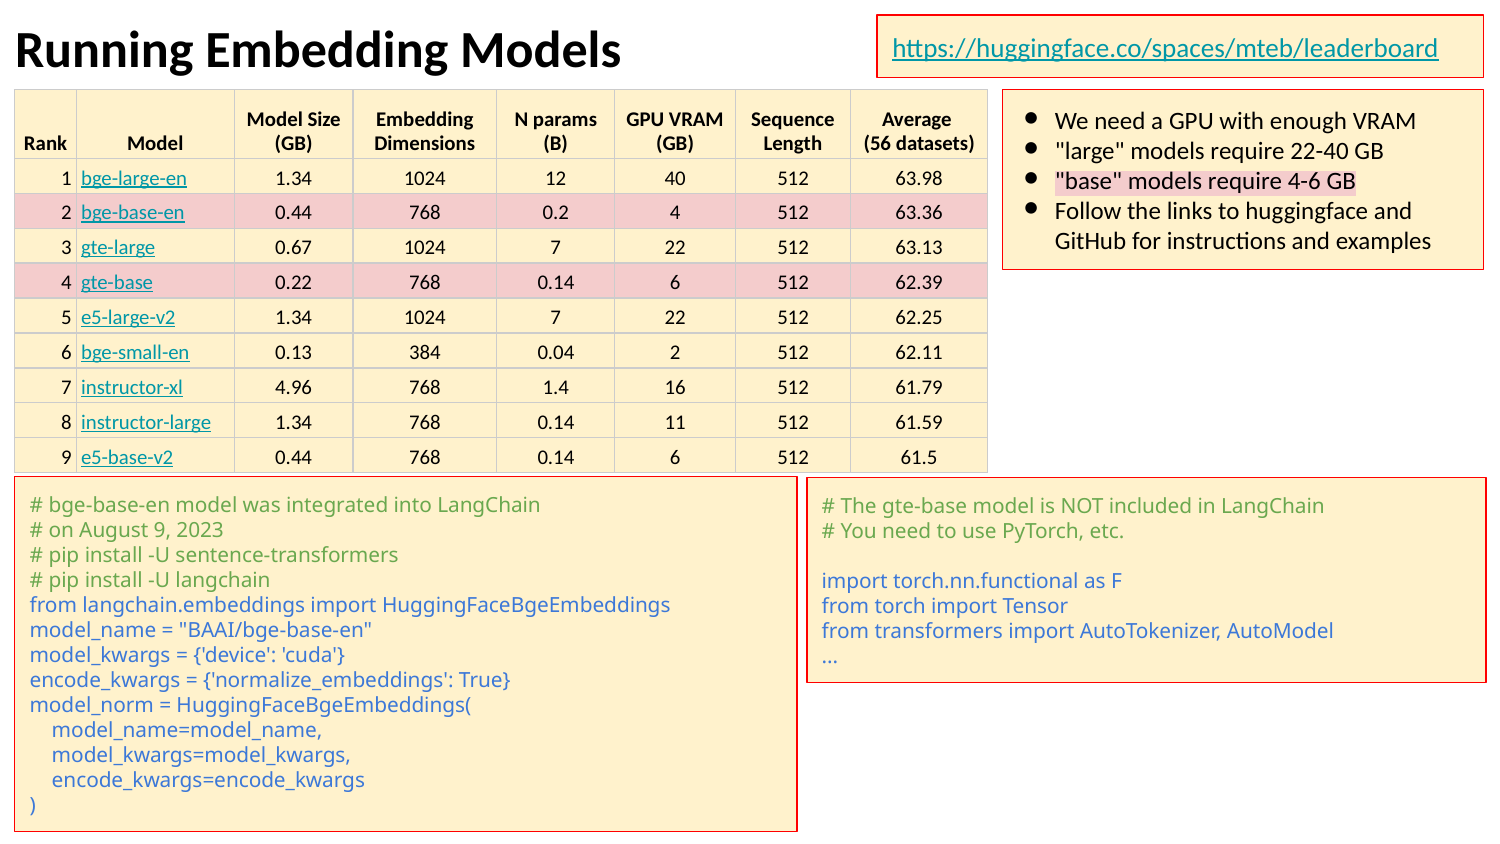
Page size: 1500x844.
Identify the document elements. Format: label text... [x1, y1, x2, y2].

table_cell 512 [736, 334, 850, 367]
table_cell 6 [615, 438, 735, 472]
text_box We need a GPU with enough VRAM "large" models require 22-40 GB "base" models require 4-6 GB Follow the links to huggingface and GitHub for instructions and examples [1002, 89, 1484, 270]
table_cell 768 [354, 194, 496, 228]
table_cell e5-large-v2 [77, 299, 234, 332]
table_cell 0.44 [235, 194, 352, 228]
table_cell 1.34 [235, 299, 352, 332]
table_cell 0.04 [497, 334, 614, 367]
table_header Sequence Length [736, 90, 850, 158]
table_cell 0.2 [497, 194, 614, 228]
table_cell 62.39 [851, 264, 987, 297]
table_cell e5-base-v2 [77, 438, 234, 472]
table_cell 512 [736, 403, 850, 437]
table_cell 512 [736, 229, 850, 262]
table_cell 5 [15, 299, 76, 332]
table_cell 61.5 [851, 438, 987, 472]
table_cell 0.44 [235, 438, 352, 472]
table_cell 512 [736, 438, 850, 472]
table_cell 512 [736, 369, 850, 402]
table_cell 6 [615, 264, 735, 297]
table_cell 7 [497, 229, 614, 262]
table_cell 768 [354, 438, 496, 472]
table_cell 3 [15, 229, 76, 262]
text_box [798, 628, 1101, 684]
table_cell 16 [615, 369, 735, 402]
table_header Average (56 datasets) [851, 90, 987, 158]
table_cell 4.96 [235, 369, 352, 402]
table_cell 22 [615, 229, 735, 262]
text_box https://huggingface.co/spaces/mteb/leaderboard [877, 15, 1484, 78]
table_cell 61.59 [851, 403, 987, 437]
table_cell 0.13 [235, 334, 352, 367]
table_cell 62.11 [851, 334, 987, 367]
table_cell 8 [15, 403, 76, 437]
text_box # The gte-base model is NOT included in LangChain # You need to use PyTorch, etc. import torch.nn.functional as F from torch import Tensor from transformers import AutoTokenizer, AutoModel ... [806, 477, 1487, 683]
table_cell 2 [615, 334, 735, 367]
table_cell 1024 [354, 159, 496, 193]
table_cell 9 [15, 438, 76, 472]
table_header N params (B) [497, 90, 614, 158]
table_cell 0.22 [235, 264, 352, 297]
table_cell 62.25 [851, 299, 987, 332]
table_cell 1024 [354, 229, 496, 262]
table_cell 1 [15, 159, 76, 193]
table_cell 12 [497, 159, 614, 193]
table_cell 512 [736, 159, 850, 193]
table_cell gte-base [77, 264, 234, 297]
table_header Model Size (GB) [235, 90, 352, 158]
table_cell 512 [736, 194, 850, 228]
table_cell 63.98 [851, 159, 987, 193]
table_cell 1024 [354, 299, 496, 332]
table_cell 63.36 [851, 194, 987, 228]
table_header GPU VRAM (GB) [615, 90, 735, 158]
table_cell 0.14 [497, 438, 614, 472]
table_cell 1.4 [497, 369, 614, 402]
table_cell 22 [615, 299, 735, 332]
table_cell bge-small-en [77, 334, 234, 367]
table_cell 768 [354, 369, 496, 402]
table_cell 384 [354, 334, 496, 367]
table_cell 0.14 [497, 403, 614, 437]
table_cell 768 [354, 264, 496, 297]
table_header Model [77, 90, 234, 158]
table_cell 7 [15, 369, 76, 402]
table_cell 61.79 [851, 369, 987, 402]
table_cell bge-large-en [77, 159, 234, 193]
table_cell instructor-xl [77, 369, 234, 402]
table_cell 7 [497, 299, 614, 332]
table_cell gte-large [77, 229, 234, 262]
table_cell 2 [15, 194, 76, 228]
table_cell 1.34 [235, 159, 352, 193]
text_box # bge-base-en model was integrated into LangChain # on August 9, 2023 # pip install -U sentence-transformers # pip install -U langchain from langchain.embeddings import HuggingFaceBgeEmbeddings model_name = "BAAI/bge-base-en" model_kwargs = {'device': 'cuda'} encode_kwargs = {'normalize_embeddings': True} model_norm = HuggingFaceBgeEmbeddings( model_name=model_name, model_kwargs=model_kwargs, encode_kwargs=encode_kwargs ) [14, 476, 798, 832]
table_cell 0.67 [235, 229, 352, 262]
table_cell 63.13 [851, 229, 987, 262]
table_cell 11 [615, 403, 735, 437]
table_cell bge-base-en [77, 194, 234, 228]
table_cell 4 [615, 194, 735, 228]
table_header Rank [15, 90, 76, 158]
table_header Embedding Dimensions [354, 90, 496, 158]
text_box Running Embedding Models [0, 0, 900, 93]
table_cell 40 [615, 159, 735, 193]
table_cell 6 [15, 334, 76, 367]
table_cell 512 [736, 264, 850, 297]
table_cell 1.34 [235, 403, 352, 437]
table_cell 512 [736, 299, 850, 332]
table_cell 4 [15, 264, 76, 297]
table_cell instructor-large [77, 403, 234, 437]
table_cell 0.14 [497, 264, 614, 297]
table_cell 768 [354, 403, 496, 437]
